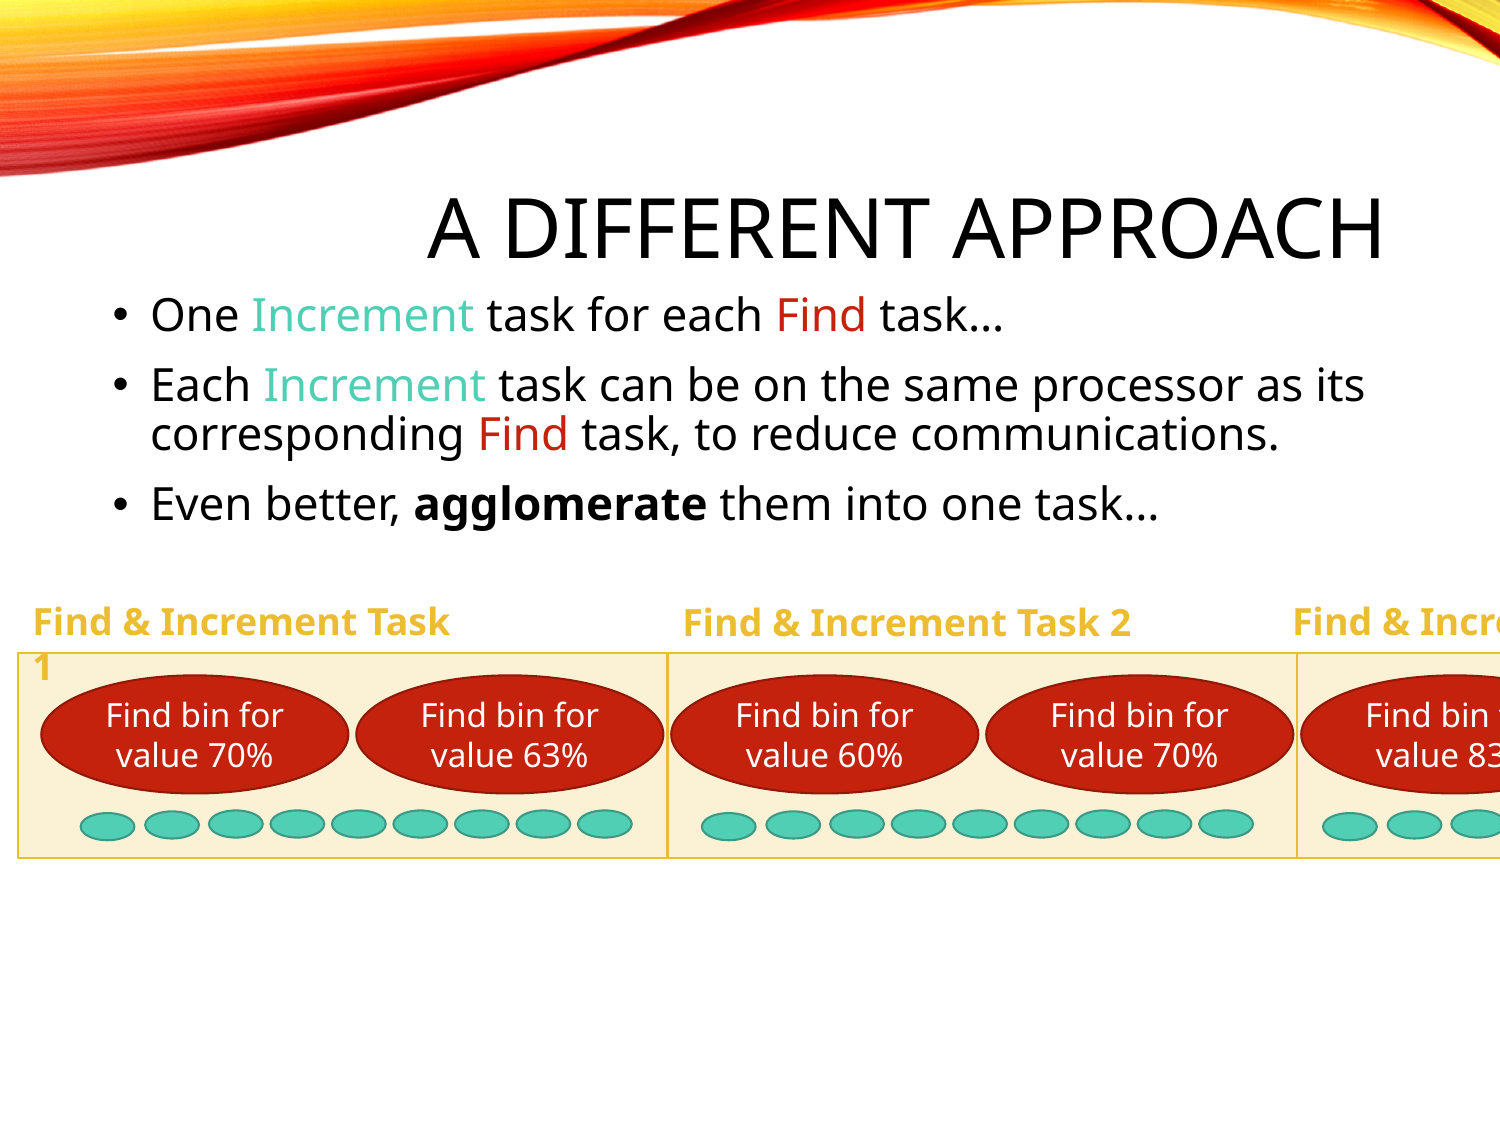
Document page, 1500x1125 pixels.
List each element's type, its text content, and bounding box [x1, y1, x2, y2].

text_box Find bin for value 60% [670, 674, 980, 795]
picture [0, 0, 1500, 178]
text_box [701, 810, 1254, 841]
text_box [1322, 810, 1500, 841]
text_box Find & Increment Task 3 [1277, 590, 1500, 650]
text_box Find & Increment Task 1 [17, 590, 479, 695]
text_box [17, 652, 668, 859]
title A different approach [356, 125, 1403, 283]
text_box [1296, 652, 1500, 859]
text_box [80, 810, 633, 841]
text_box [668, 652, 1296, 859]
text_box Find bin for value 63% [355, 674, 665, 795]
text_box Find & Increment Task 2 [667, 591, 1176, 651]
text_box Find bin for value 70% [985, 674, 1295, 795]
text_box Find bin for value 83% [1300, 674, 1500, 795]
text_box Find bin for value 70% [40, 674, 350, 795]
list One Increment task for each Find task… Each Increment task can be on the same processor as its corresponding Find task, to reduce communications. Even better, agglomerate them into one task… [97, 283, 1403, 588]
